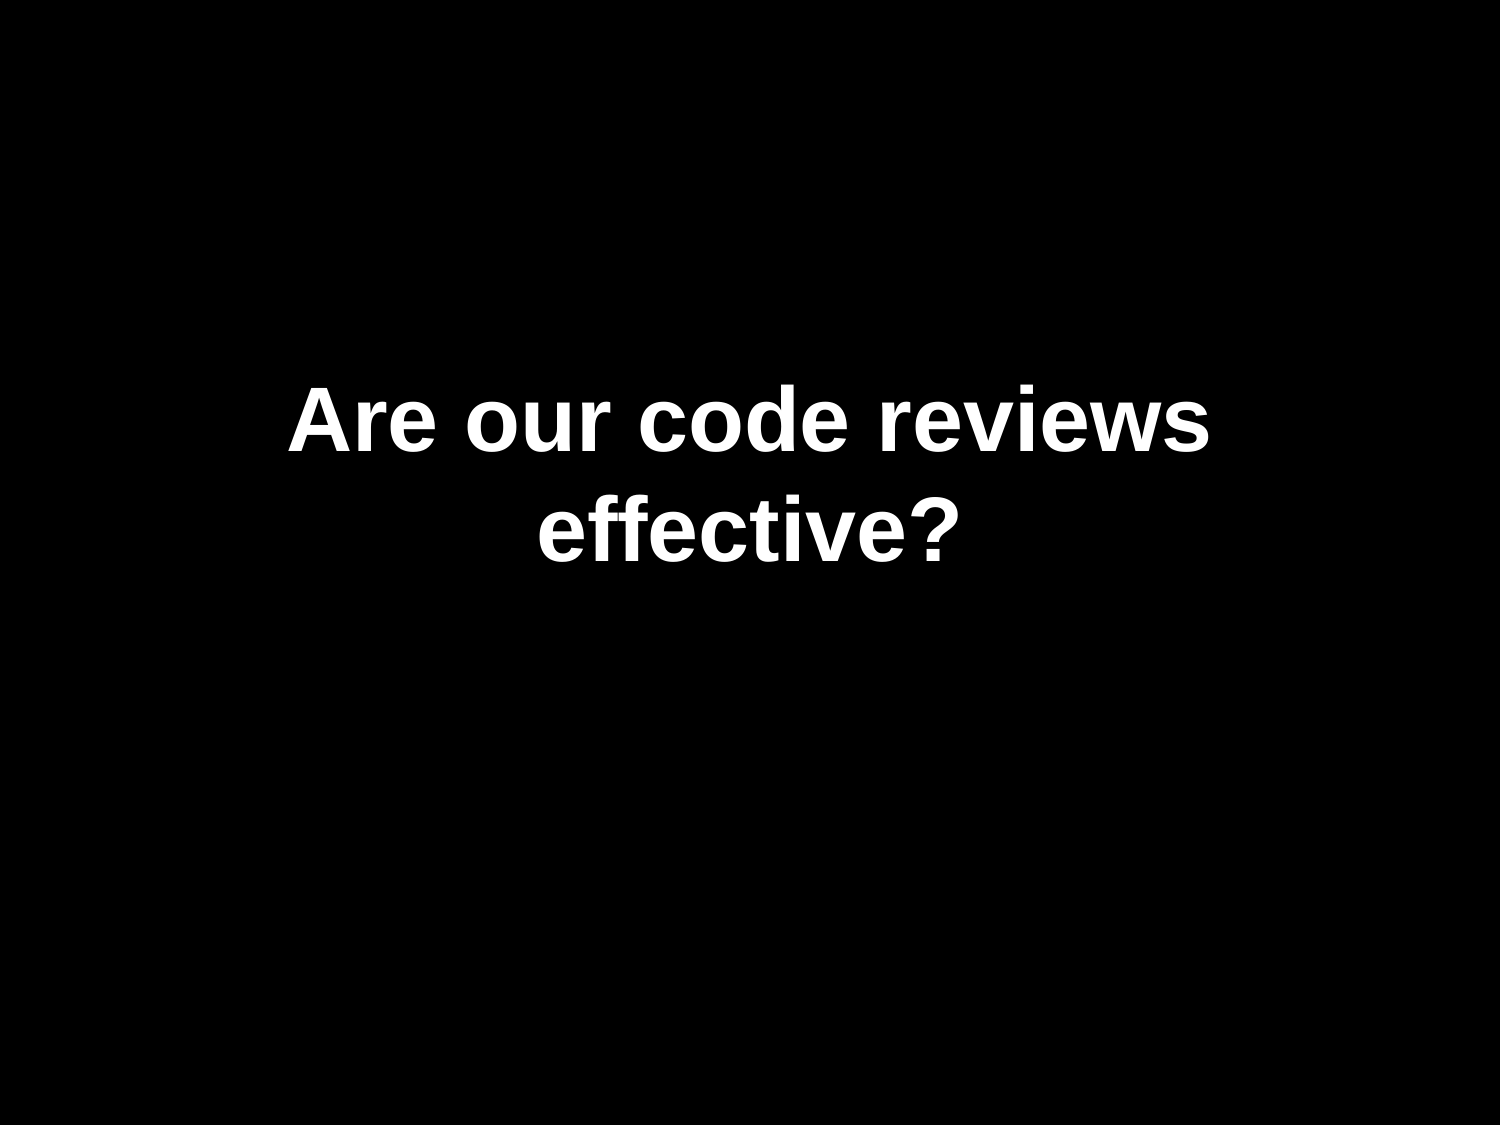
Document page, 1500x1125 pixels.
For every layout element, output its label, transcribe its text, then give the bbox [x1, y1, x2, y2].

title Are our code reviews effective? [112, 349, 1388, 591]
